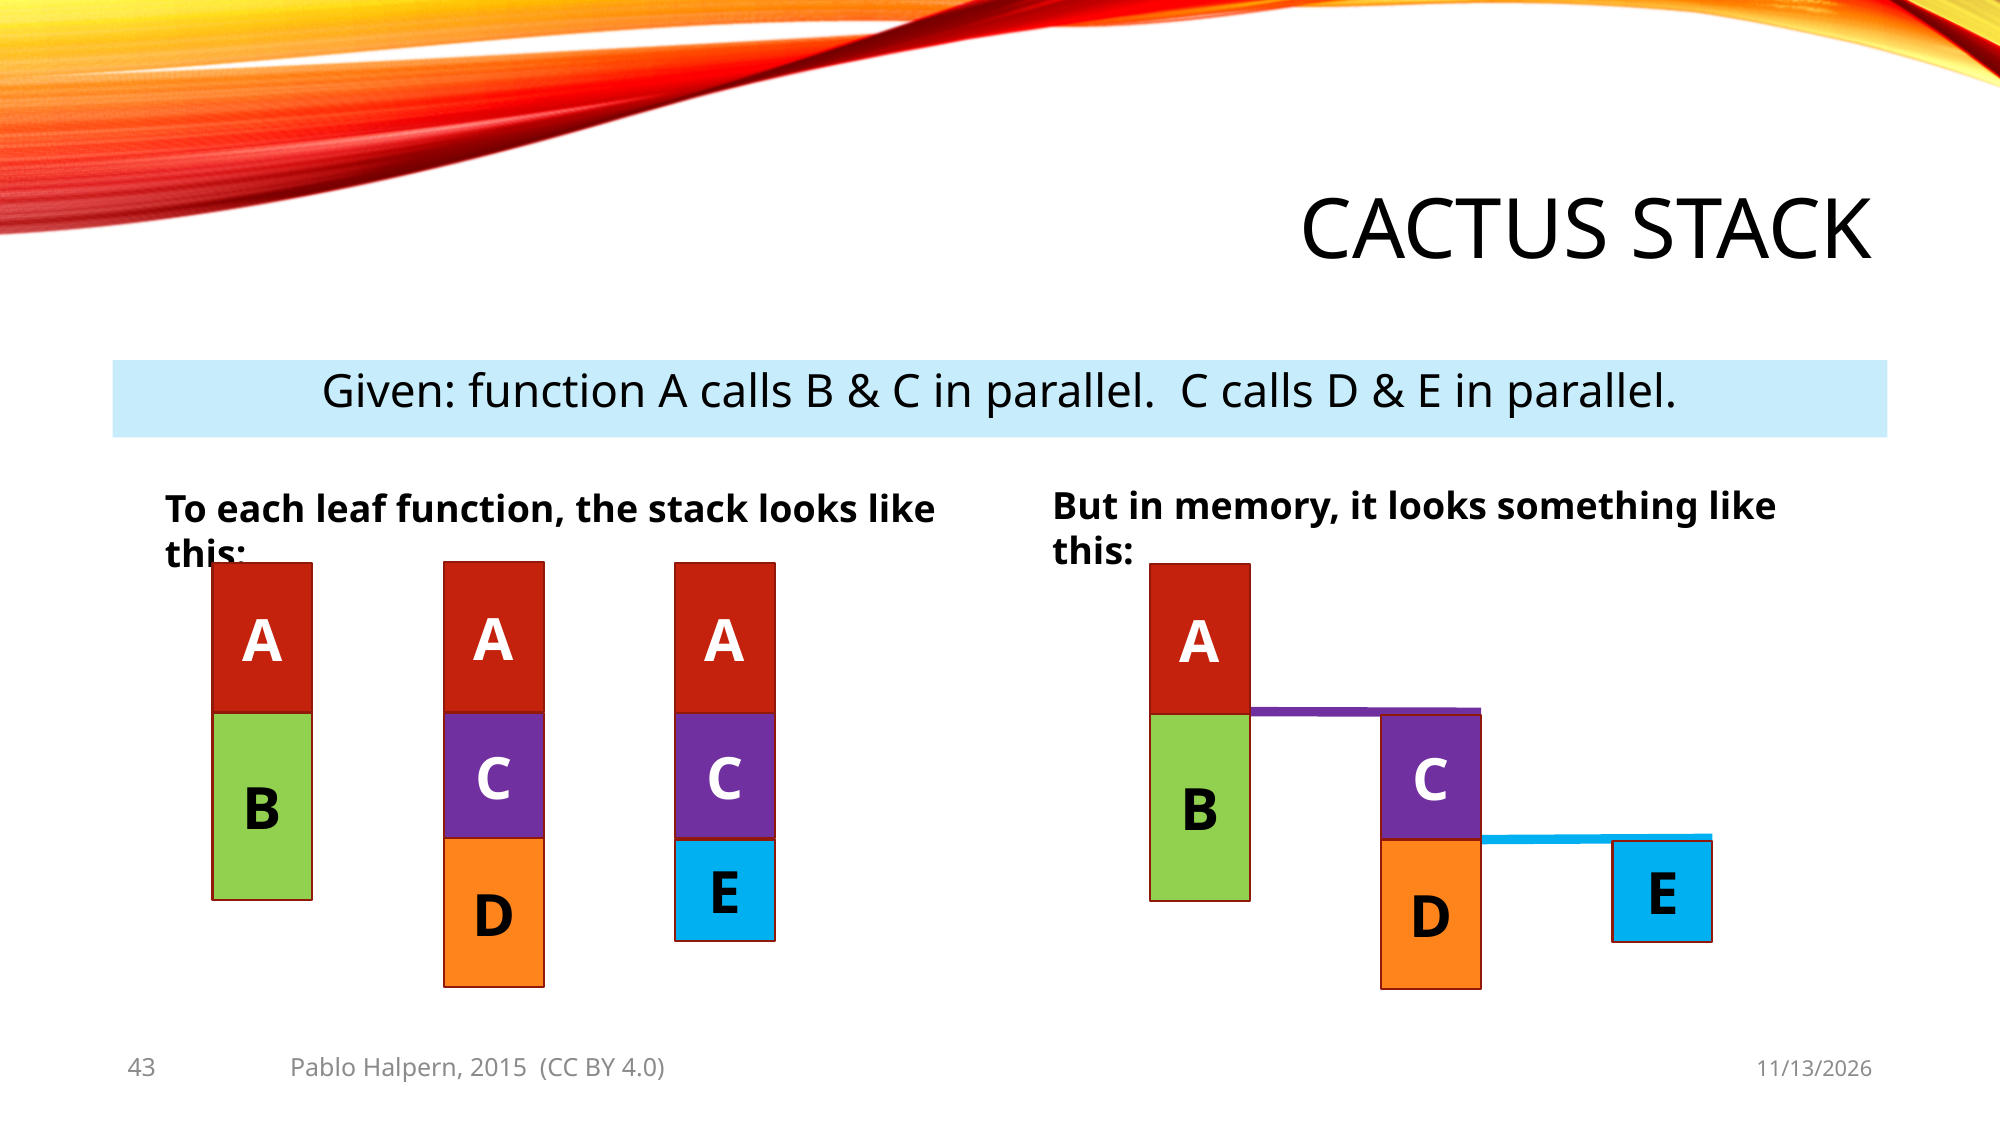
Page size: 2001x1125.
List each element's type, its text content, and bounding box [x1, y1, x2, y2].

text_box C [674, 712, 776, 838]
text_box E [674, 838, 776, 942]
slide_number 43 [112, 1038, 253, 1099]
text_box D [1380, 839, 1482, 990]
text_box To each leaf function, the stack looks like this: [150, 477, 1013, 583]
text_box C [1380, 714, 1482, 839]
text_box C [443, 712, 545, 837]
list Given: function A calls B & C in parallel. C calls D & E in parallel. [112, 360, 1888, 438]
text_box E [1611, 840, 1713, 943]
text_box D [443, 837, 545, 988]
footer Pablo Halpern, 2015 (CC BY 4.0) [275, 1038, 1388, 1099]
text_box A [443, 561, 545, 712]
picture [0, 0, 2000, 237]
text_box But in memory, it looks something like this: [1037, 474, 1850, 580]
text_box B [211, 711, 313, 901]
text_box A [211, 562, 313, 711]
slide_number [1410, 1038, 1888, 1099]
text_box A [1149, 563, 1251, 713]
title Cactus Stack [362, 125, 1888, 338]
text_box A [674, 562, 776, 712]
text_box B [1149, 713, 1251, 902]
